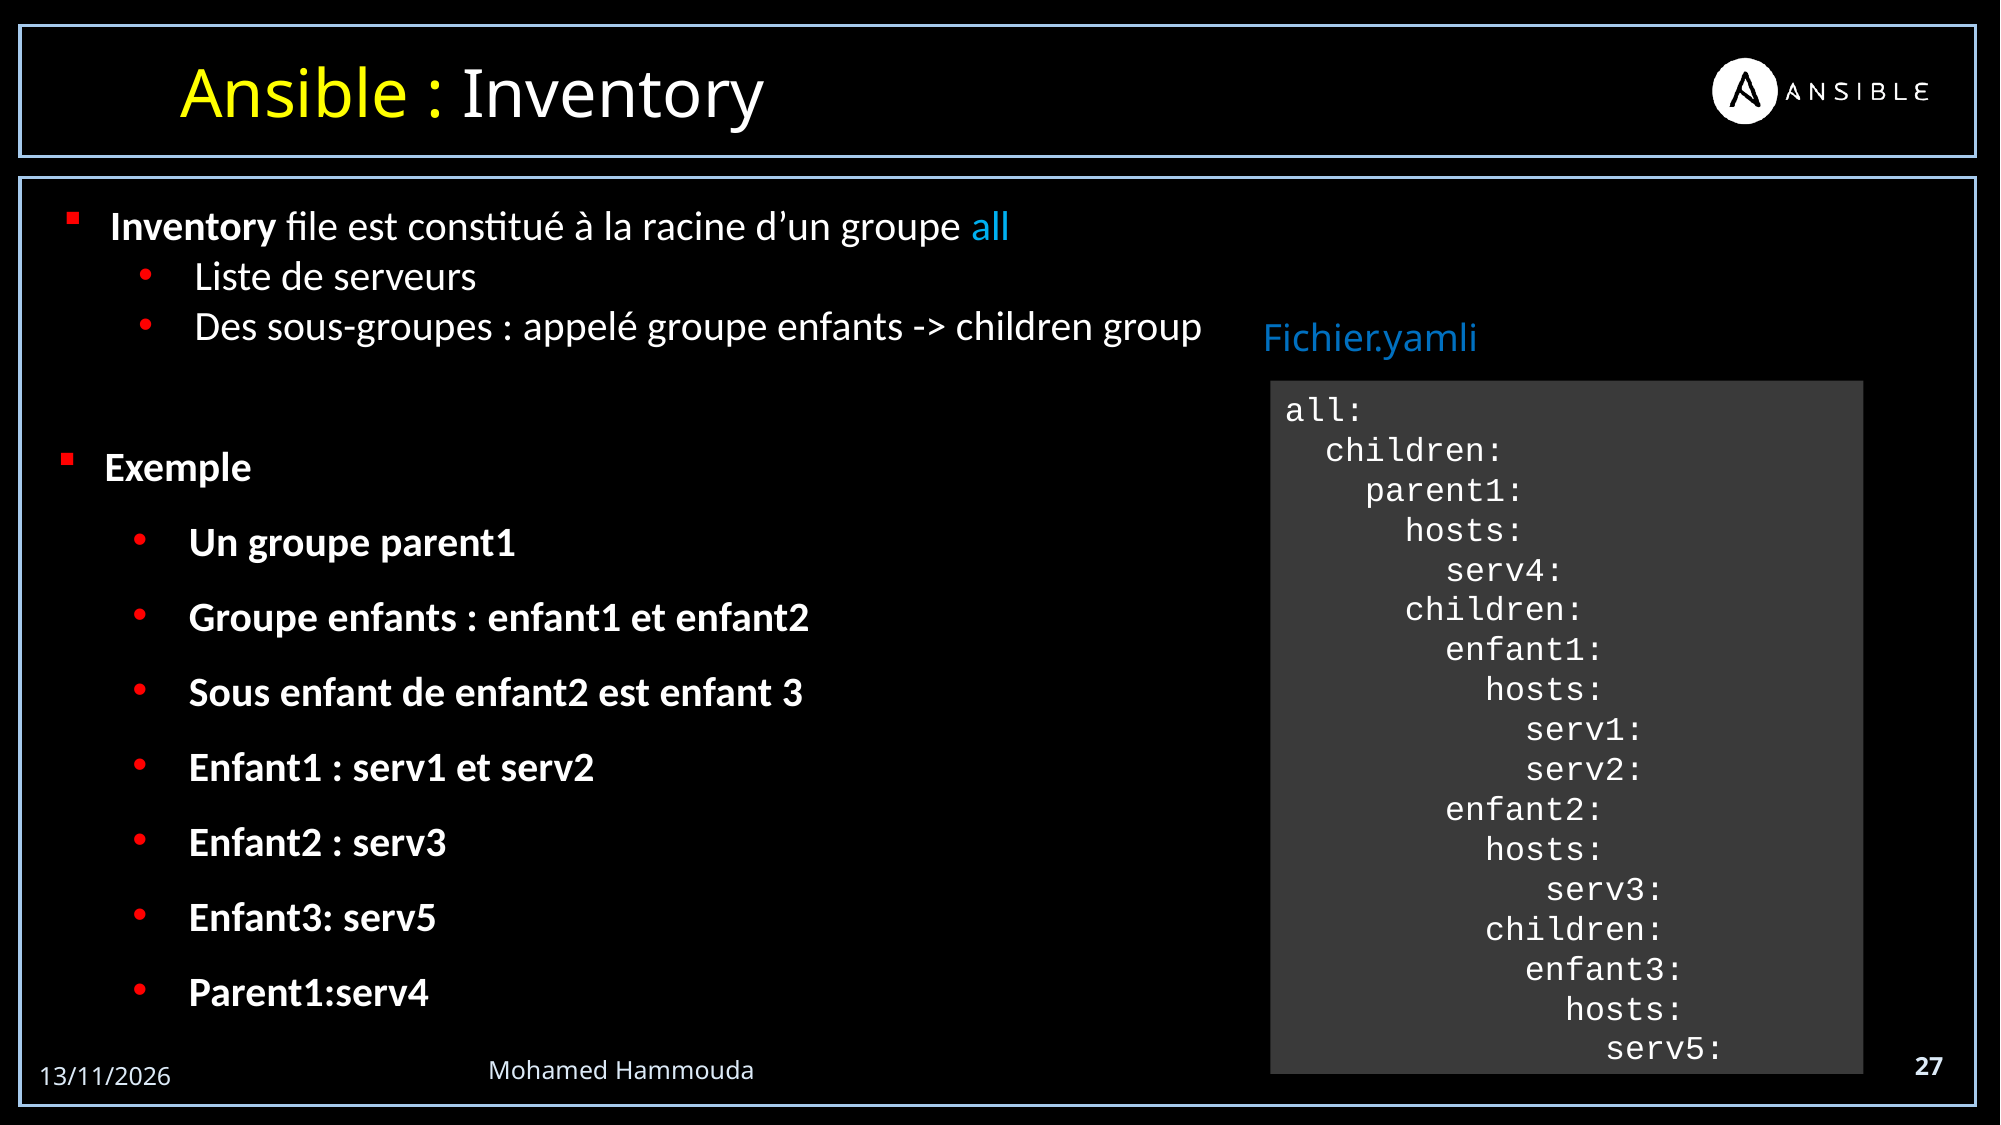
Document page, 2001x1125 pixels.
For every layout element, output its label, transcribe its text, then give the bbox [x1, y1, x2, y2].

text_box all: children: parent1: hosts: serv4: children: enfant1: hosts: serv1: serv2: enfant2: hosts: serv3: children: enfant3: hosts: serv5: [1270, 380, 1864, 1074]
text_box [18, 176, 1977, 1107]
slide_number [23, 1047, 474, 1108]
footer Mohamed Hammouda [283, 1039, 959, 1100]
text_box Inventory file est constitué à la racine d’un groupe all Liste de serveurs Des sous-groupes : appelé groupe enfants -> children group [48, 191, 1859, 357]
text_box Exemple Un groupe parent1 Groupe enfants : enfant1 et enfant2 Sous enfant de enfant2 est enfant 3 Enfant1 : serv1 et serv2 Enfant2 : serv3 Enfant3: serv5 Parent1:serv4 [42, 432, 954, 1023]
picture [1702, 24, 1936, 156]
text_box Ansible : Inventory [165, 43, 1371, 138]
slide_number 27 [1508, 1037, 1959, 1098]
text_box Fichier.yamli [1247, 306, 1494, 367]
text_box [18, 24, 1977, 158]
